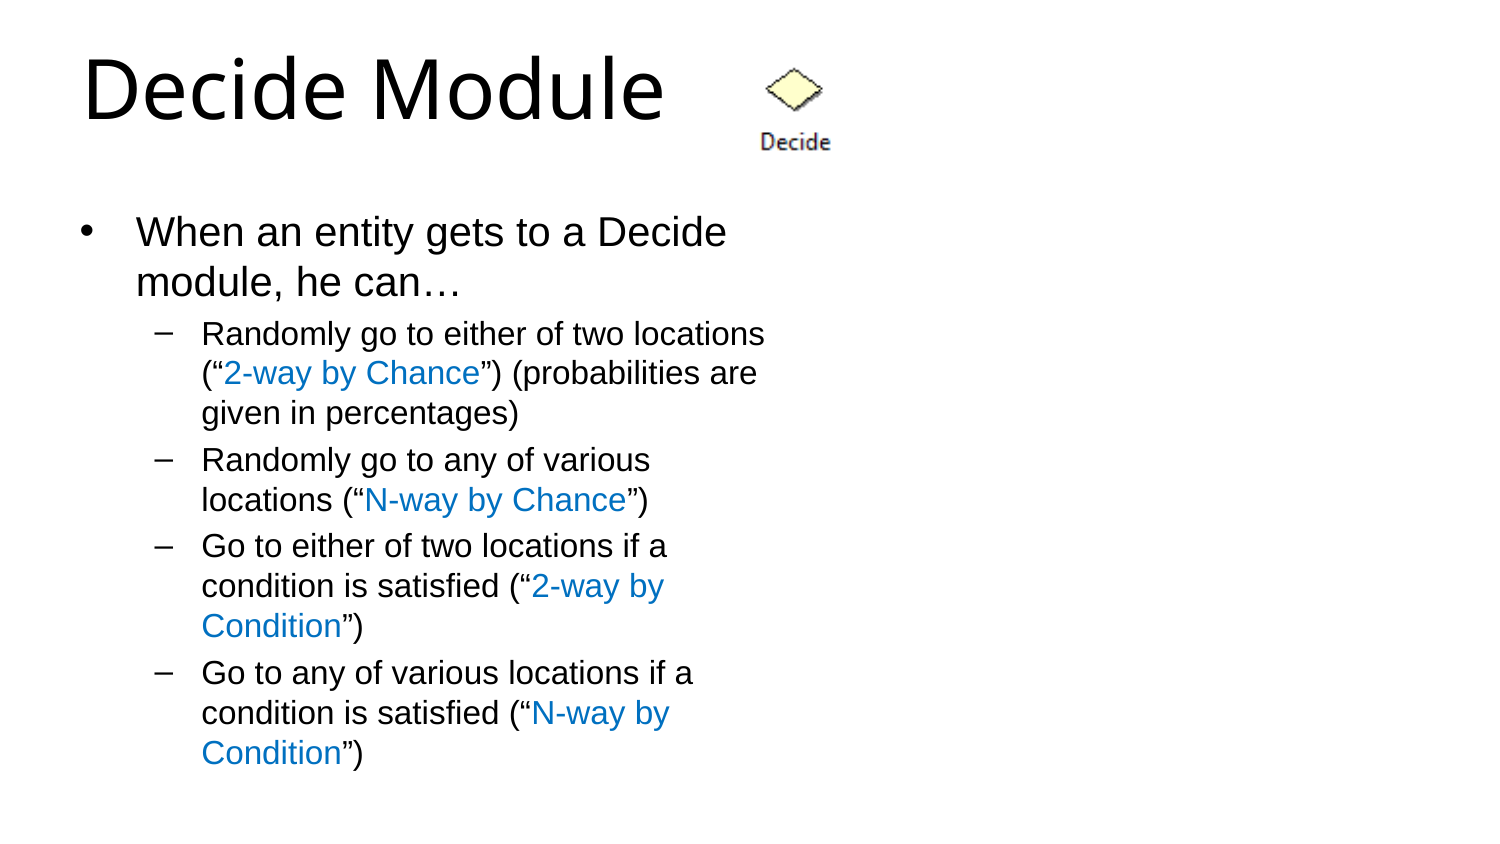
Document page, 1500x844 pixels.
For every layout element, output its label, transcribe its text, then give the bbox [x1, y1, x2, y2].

list Decide Module [66, 28, 923, 146]
text_box When an entity gets to a Decide module, he can… Randomly go to either of two locations (“2-way by Chance”) (probabilities are given in percentages) Randomly go to any of various locations (“N-way by Chance”) Go to either of two locations if a condition is satisfied (“2-way by Condition”) Go to any of various locations if a condition is satisfied (“N-way by Condition”) [64, 197, 799, 844]
picture [739, 51, 858, 172]
